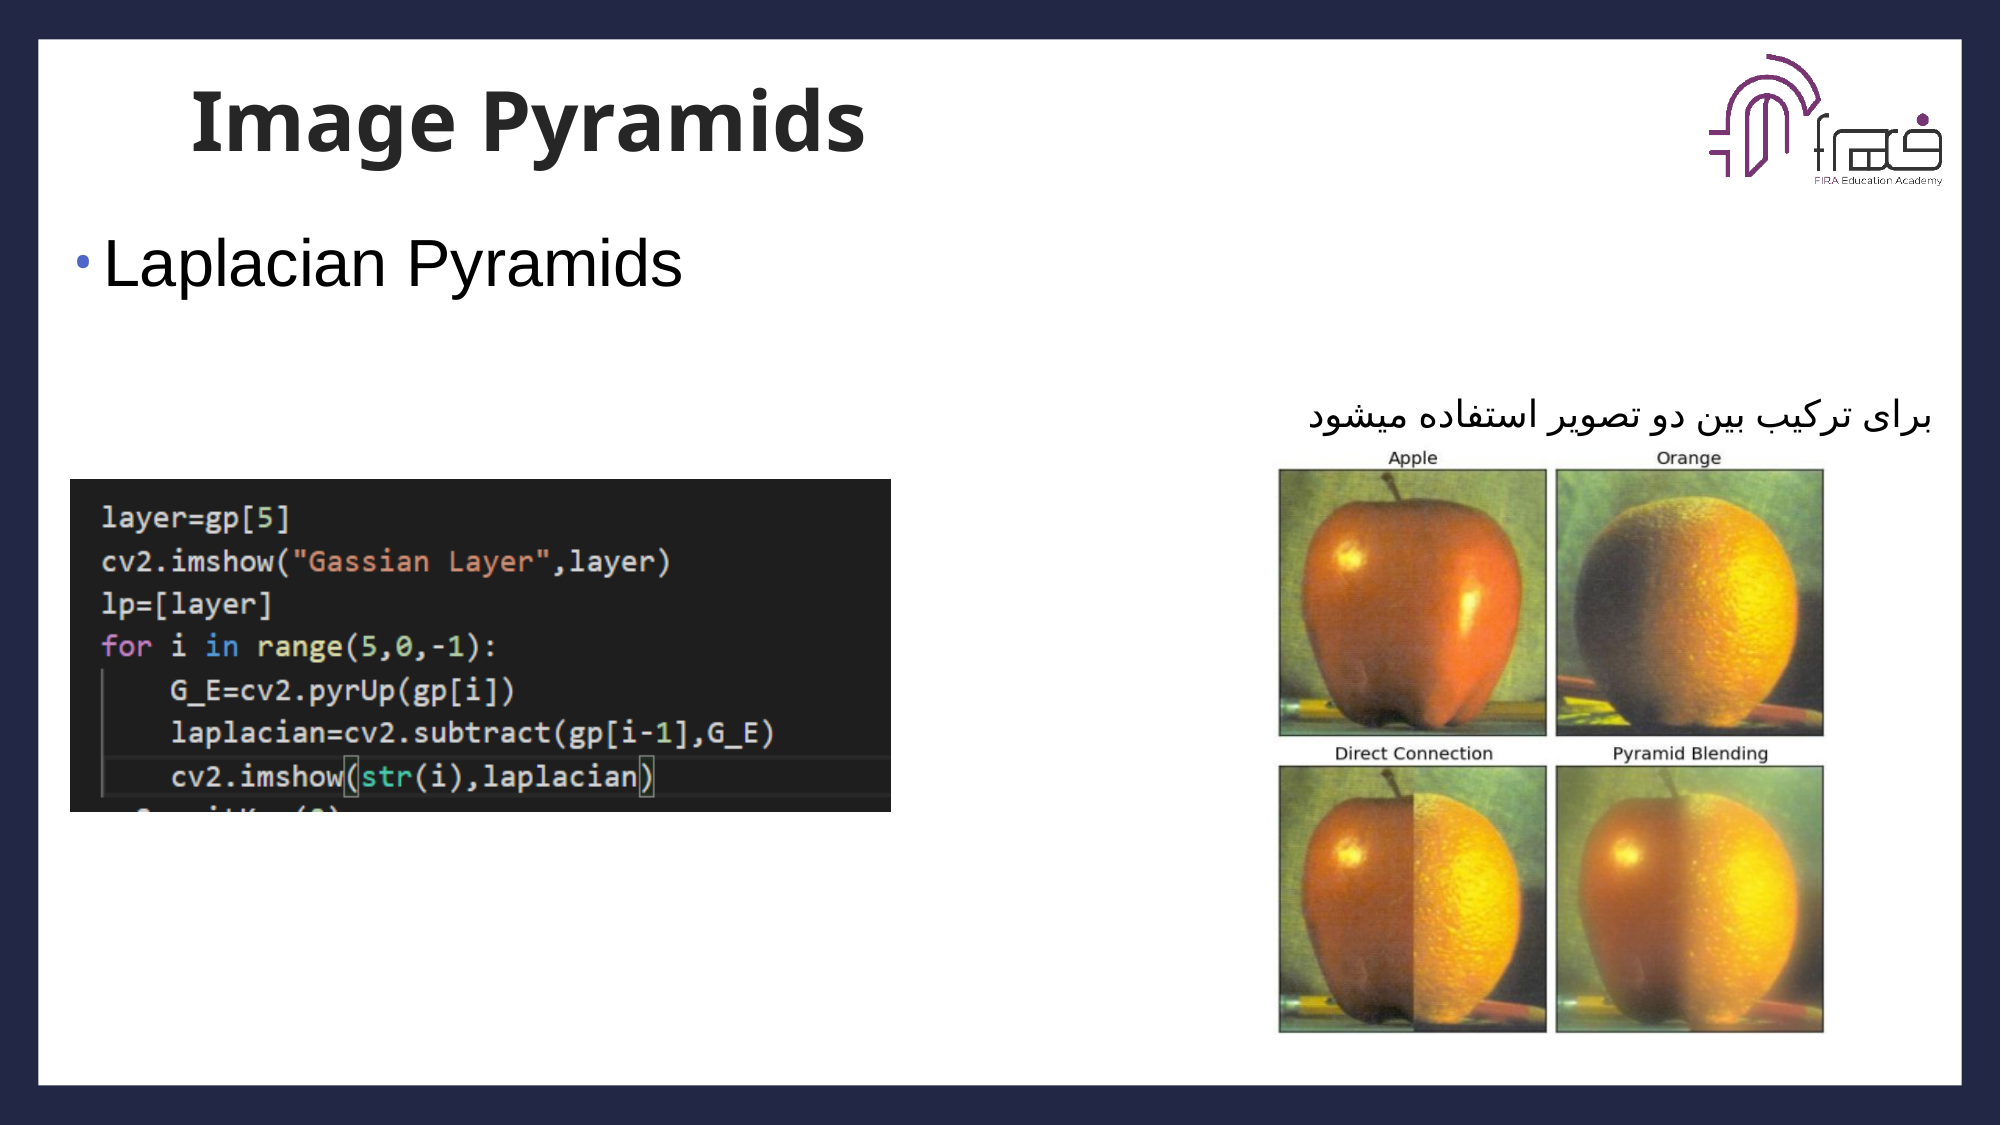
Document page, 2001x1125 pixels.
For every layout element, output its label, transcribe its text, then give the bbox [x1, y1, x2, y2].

list Laplacian Pyramids [50, 205, 1942, 325]
picture [1273, 442, 1827, 1035]
text_box برای ترکیب بین دو تصویر استفاده میشود [1292, 382, 1959, 443]
title Image Pyramids [176, 67, 1655, 183]
picture [1709, 54, 1942, 186]
picture [70, 479, 891, 812]
